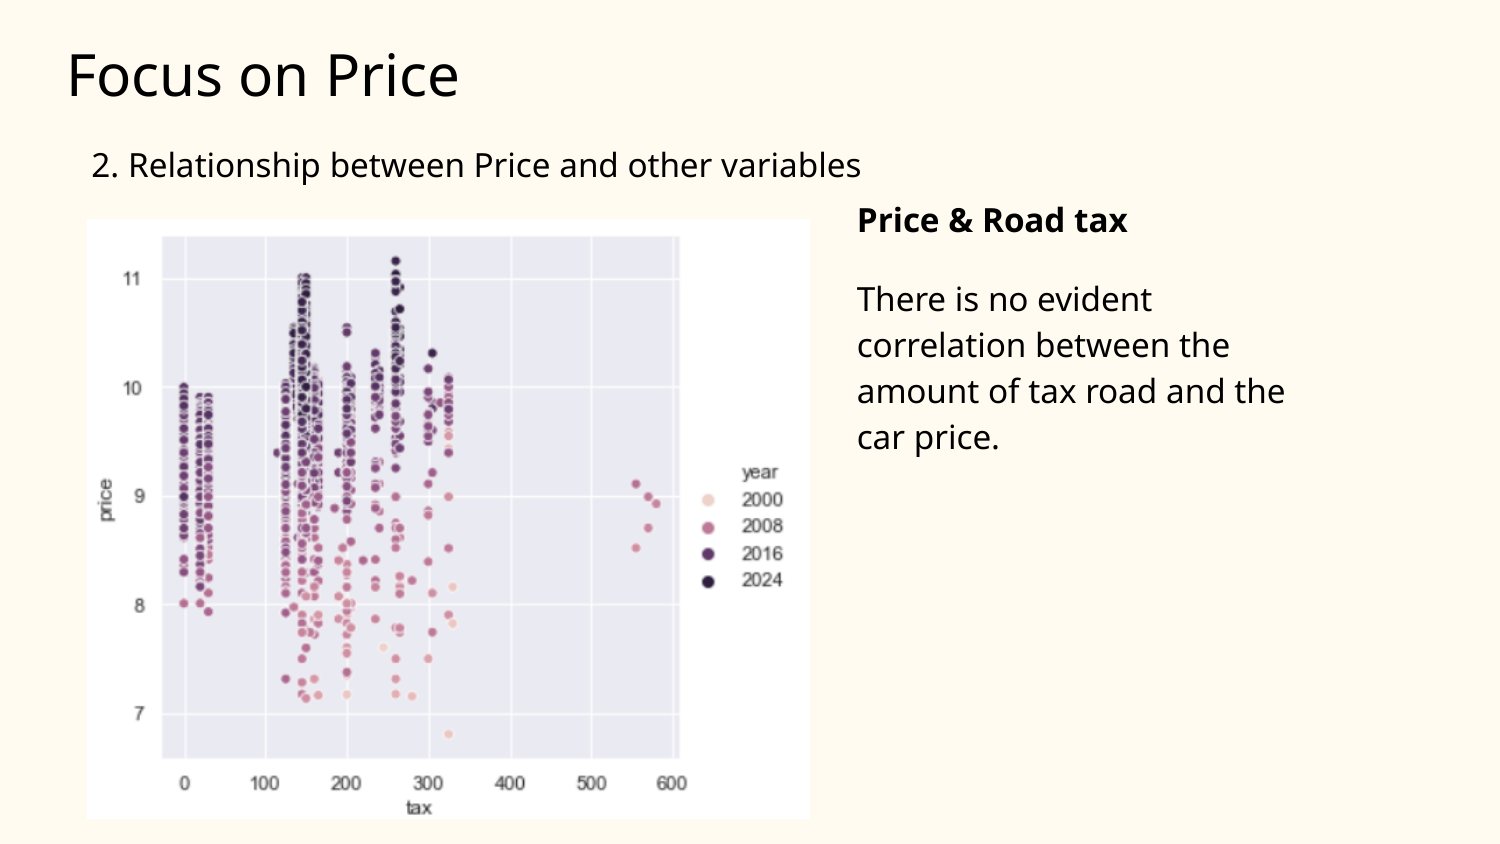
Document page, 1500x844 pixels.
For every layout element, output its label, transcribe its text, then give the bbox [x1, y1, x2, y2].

list 2. Relationship between Price and other variables [76, 123, 1317, 195]
list Price & Road tax There is no evident correlation between the amount of tax road and the car price. [841, 178, 1327, 779]
picture [87, 219, 810, 819]
title Focus on Price [51, 23, 1449, 124]
